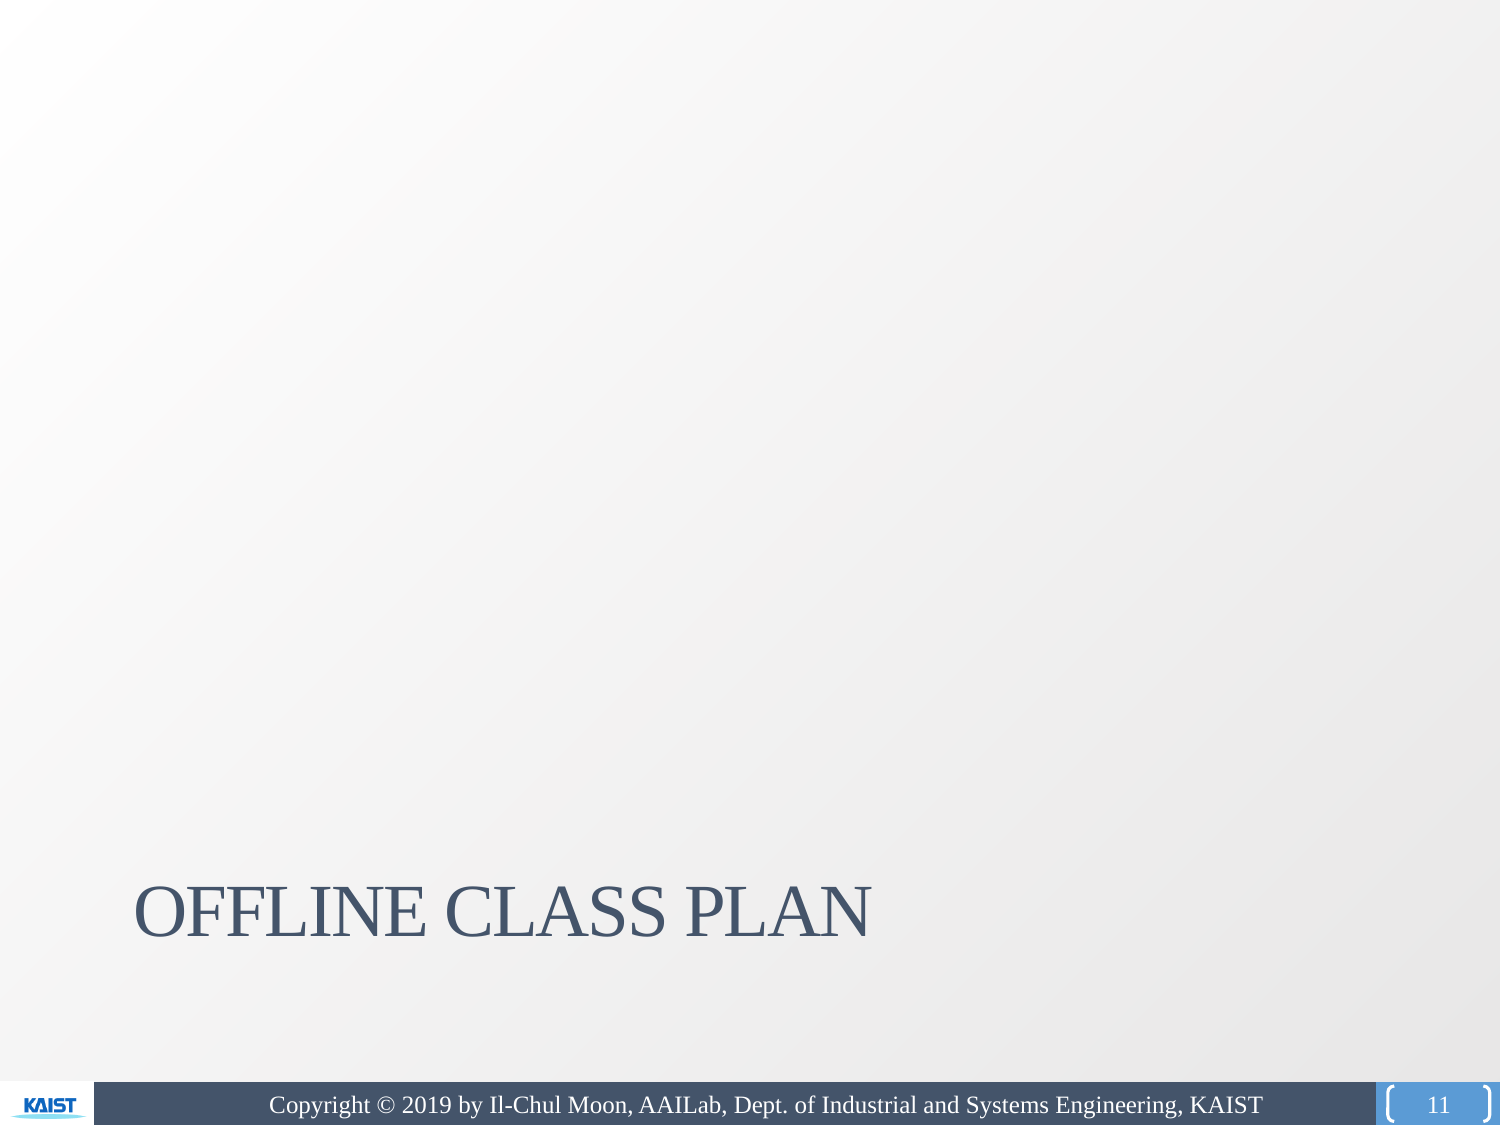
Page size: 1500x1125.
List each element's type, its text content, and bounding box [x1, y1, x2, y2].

picture [0, 1081, 94, 1125]
title Offline Class Plan [118, 853, 1376, 1047]
slide_number 11 [1386, 1084, 1492, 1123]
